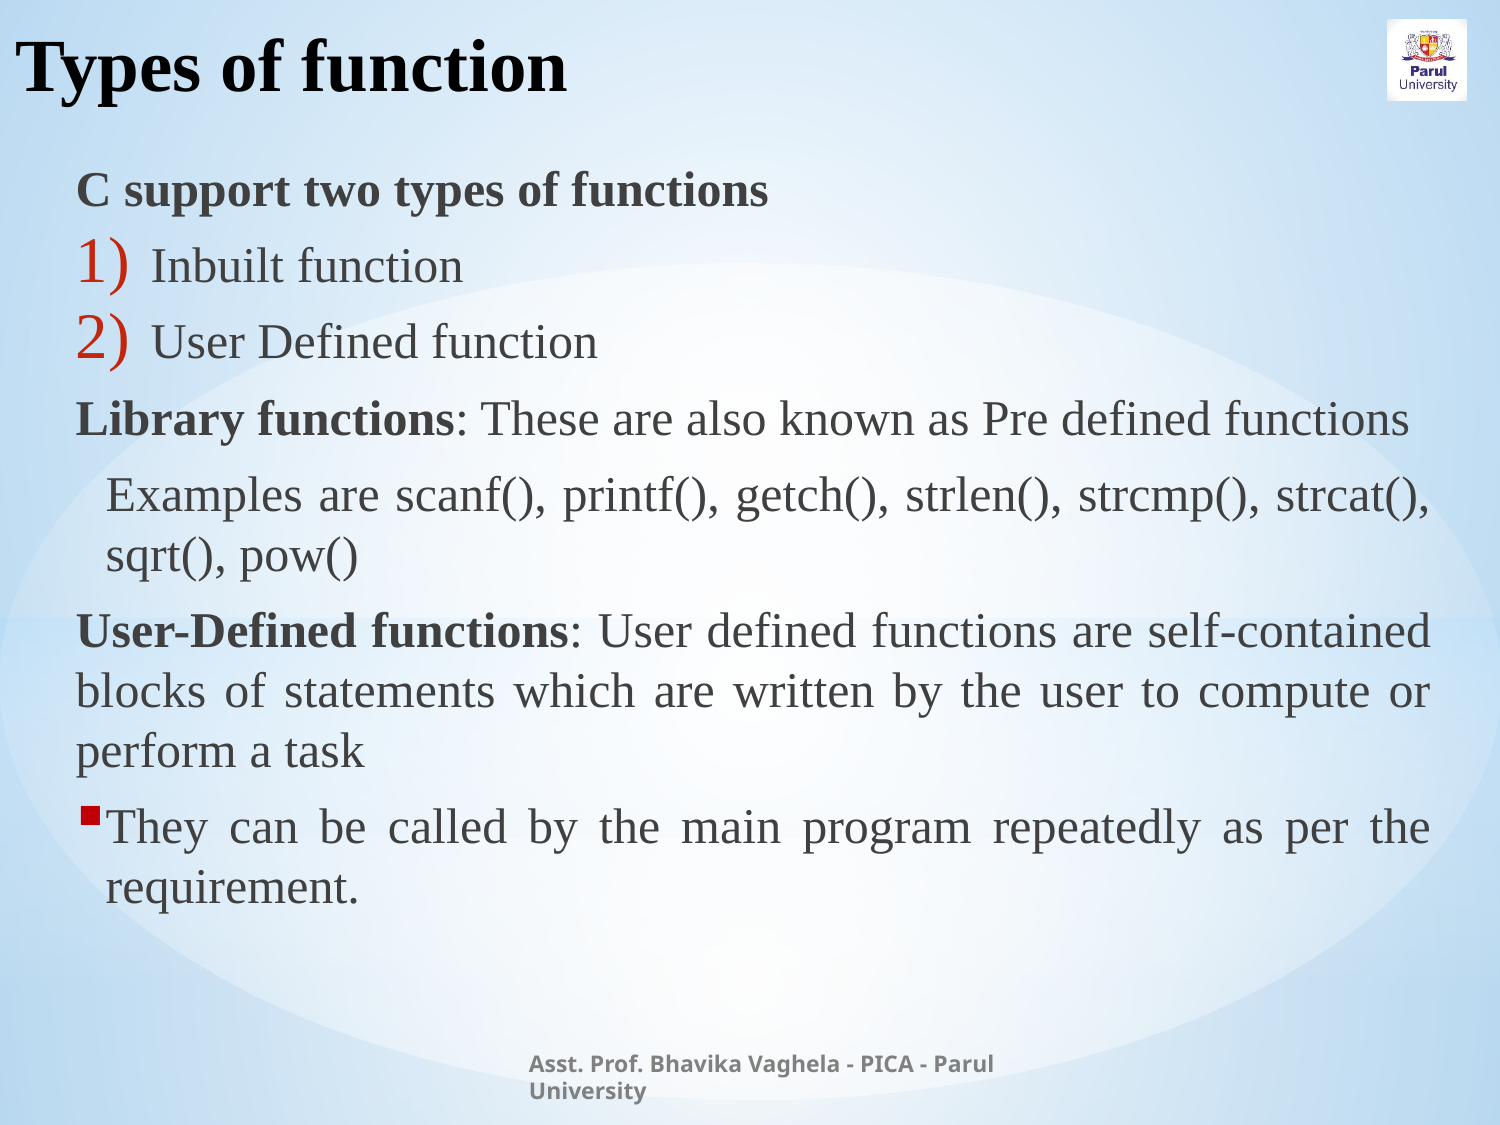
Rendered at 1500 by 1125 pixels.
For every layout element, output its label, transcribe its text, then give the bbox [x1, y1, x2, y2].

footer Asst. Prof. Bhavika Vaghela - PICA - Parul University [513, 1046, 1064, 1107]
title Types of function [0, 8, 1483, 105]
picture [1387, 18, 1468, 102]
list C support two types of functions Inbuilt function User Defined function Library functions: These are also known as Pre defined functions Examples are scanf(), printf(), getch(), strlen(), strcmp(), strcat(), sqrt(), pow() User-Defined functions: User defined functions are self-contained blocks of statements which are written by the user to compute or perform a task They can be called by the main program repeatedly as per the requirement. [53, 149, 1447, 1024]
